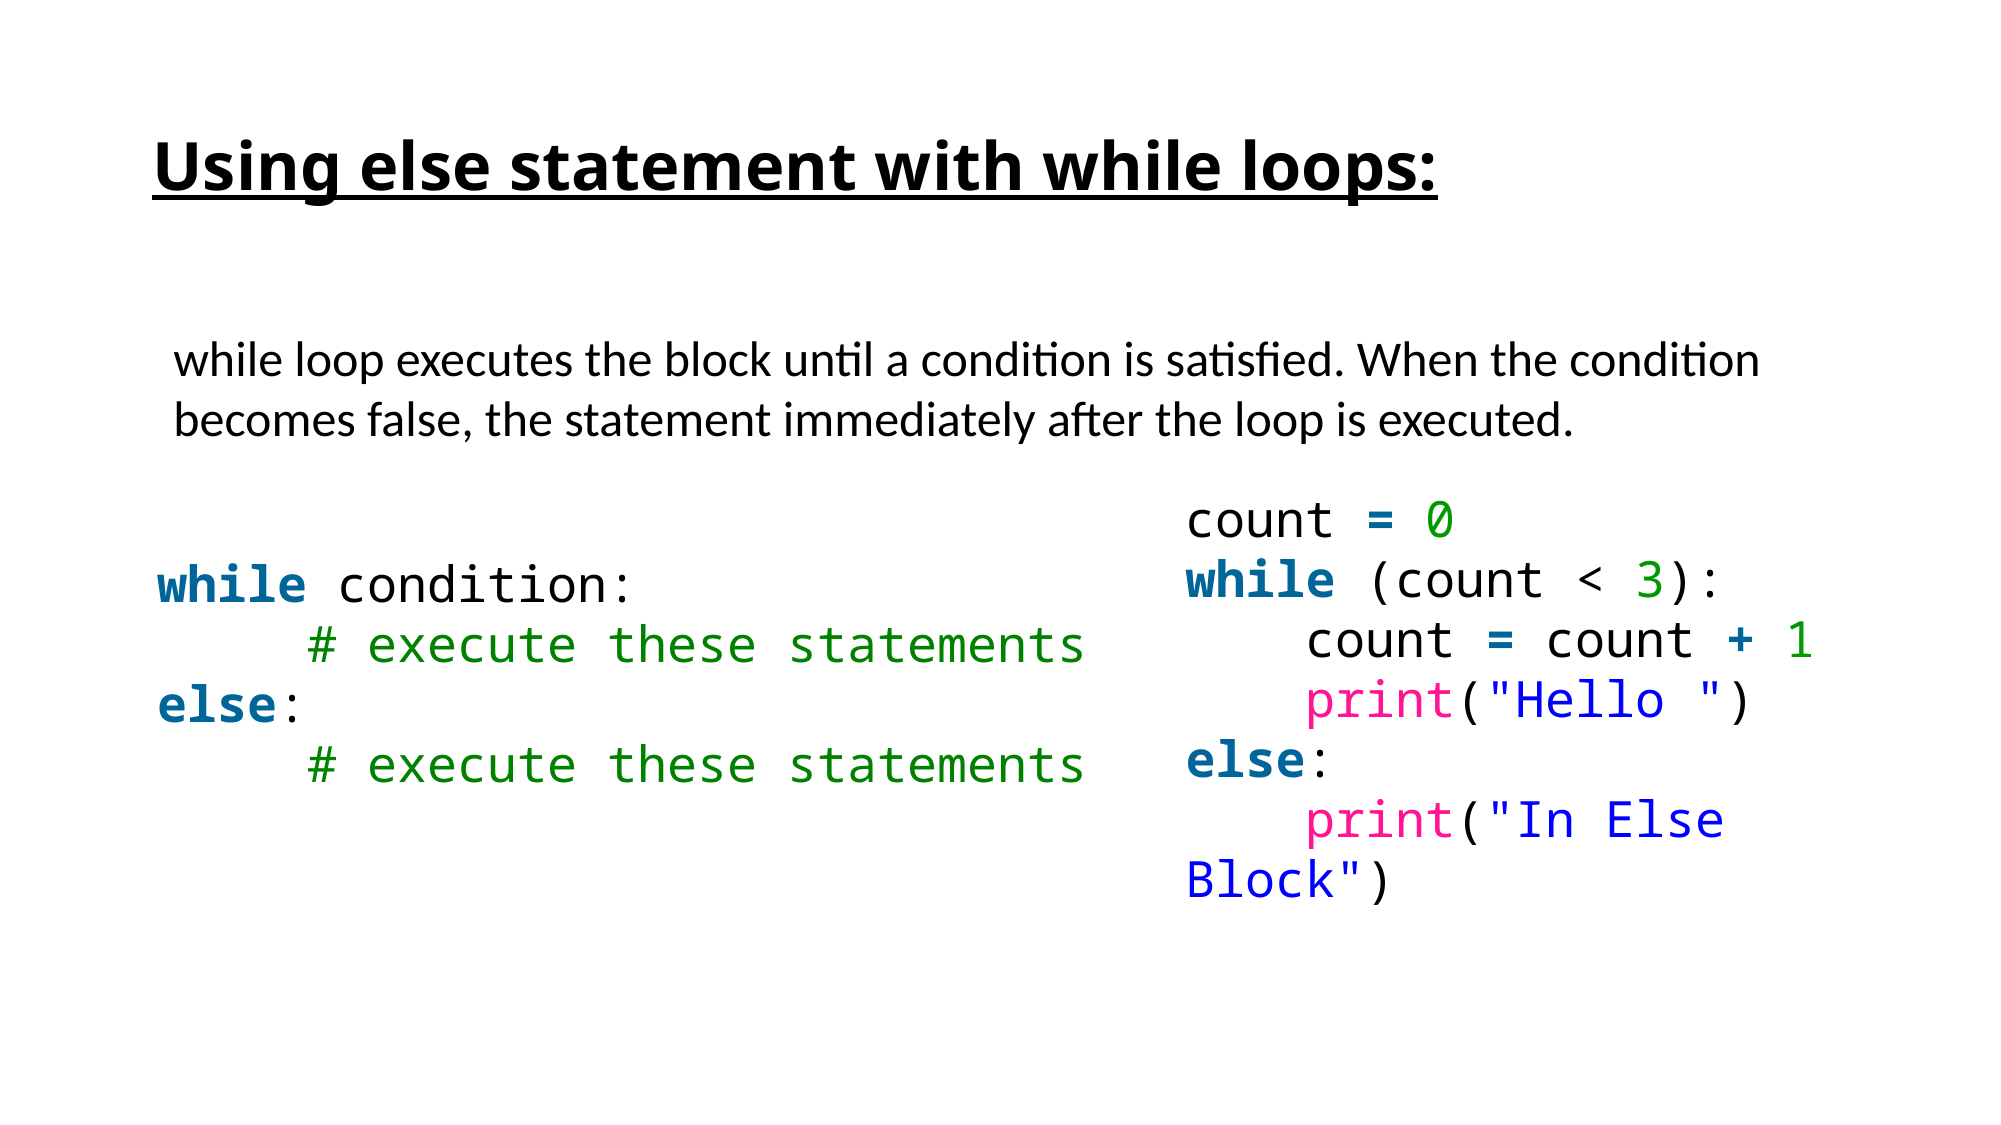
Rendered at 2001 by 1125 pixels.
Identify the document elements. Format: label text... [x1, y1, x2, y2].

text_box while loop executes the block until a condition is satisfied. When the condition becomes false, the statement immediately after the loop is executed. [158, 319, 1902, 455]
text_box count = 0 while (count < 3): count = count + 1 print("Hello ") else: print("In Else Block") [1185, 487, 1949, 908]
title Using else statement with while loops: [137, 59, 1863, 278]
text_box while condition: # execute these statements else: # execute these statements [157, 552, 1173, 793]
